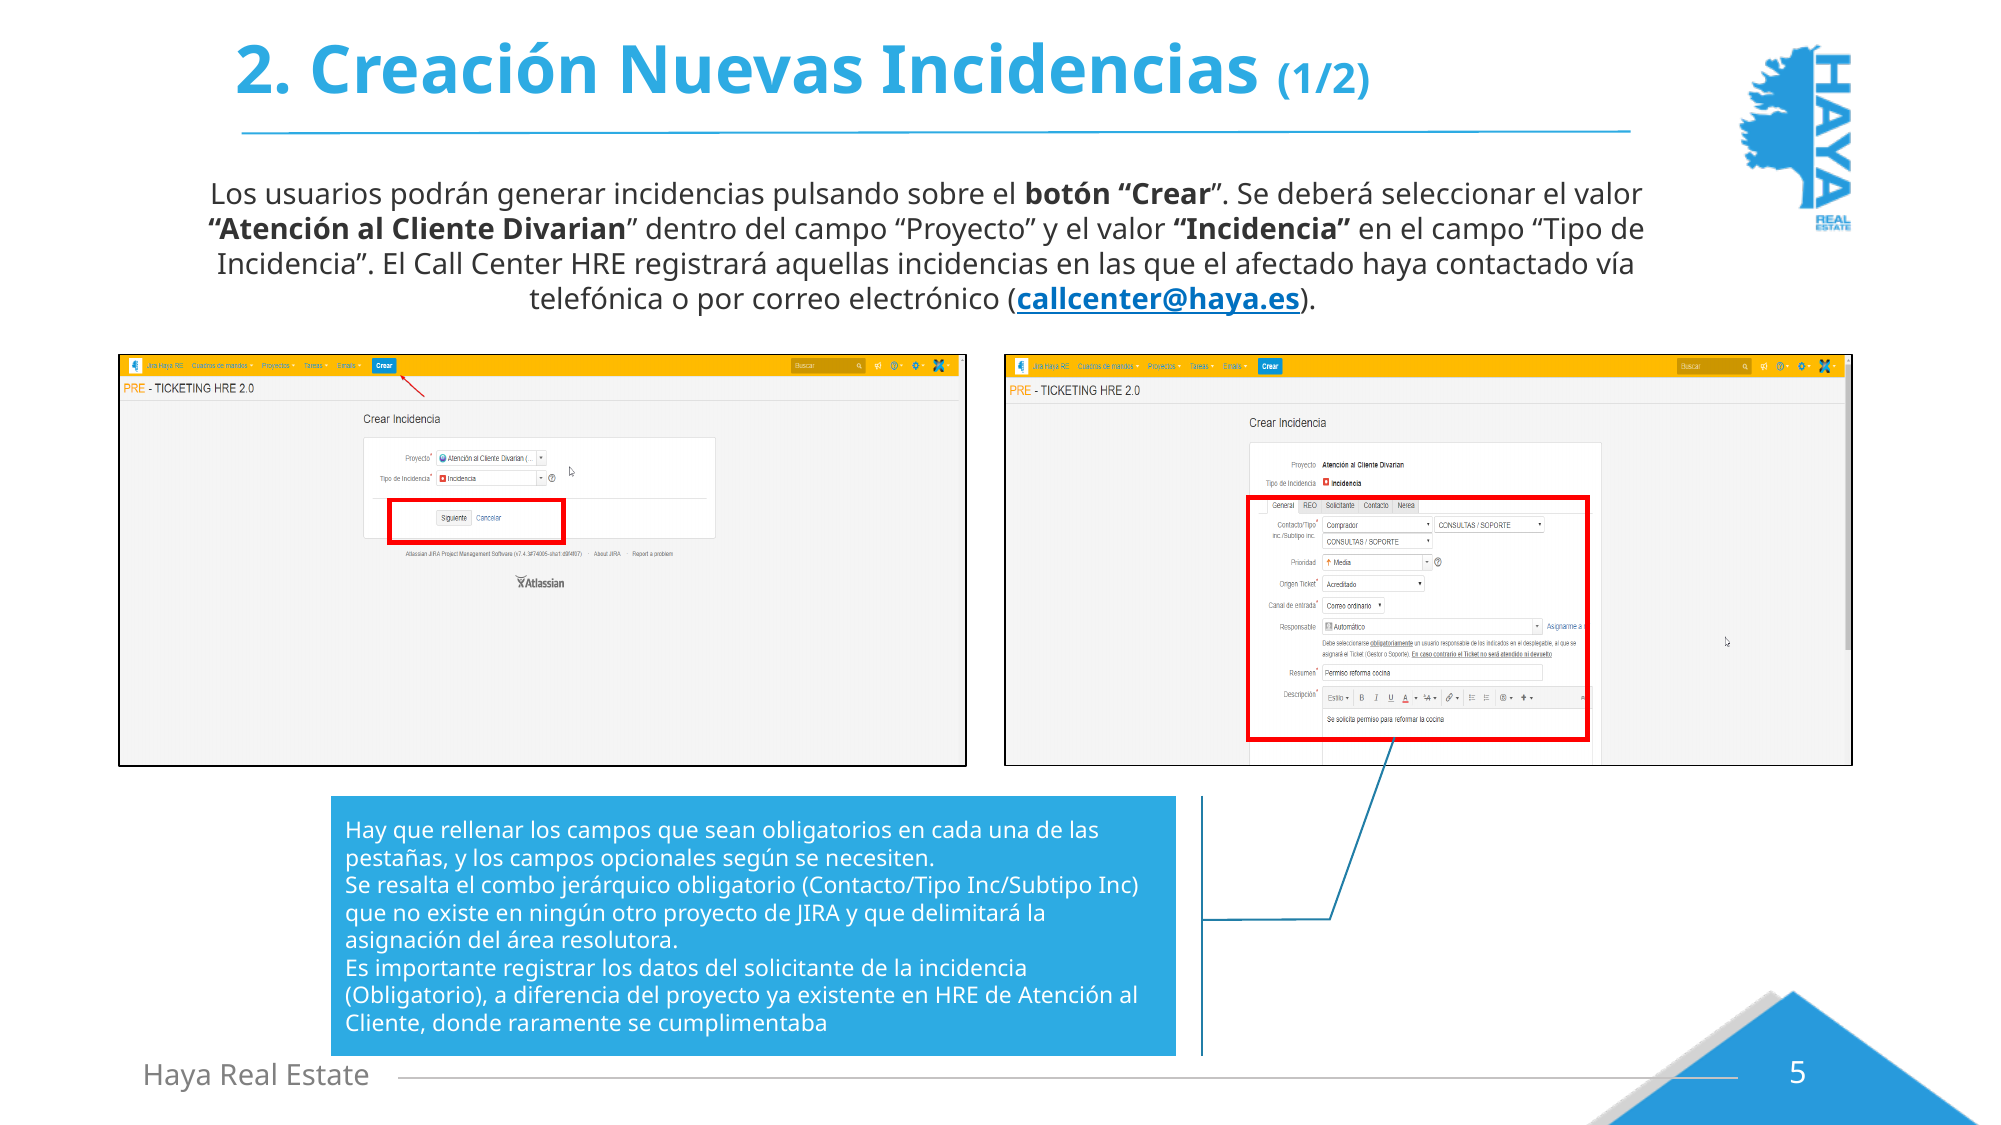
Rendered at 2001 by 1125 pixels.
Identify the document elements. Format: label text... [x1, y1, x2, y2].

picture [119, 355, 966, 766]
text_box Hay que rellenar los campos que sean obligatorios en cada una de las pestañas, y los campos opcionales según se necesiten. Se resalta el combo jerárquico obligatorio (Contacto/Tipo Inc/Subtipo Inc) que no existe en ningún otro proyecto de JIRA y que delimitará la asignación del área resolutora. Es importante registrar los datos del solicitante de la incidencia (Obligatorio), a diferencia del proyecto ya existente en HRE de Atención al Cliente, donde raramente se cumplimentaba [1201, 765, 1386, 1056]
title 2. Creación Nuevas Incidencias (1/2) [220, 28, 1890, 175]
picture [1005, 355, 1852, 765]
picture [1736, 175, 1855, 238]
picture [1516, 946, 2001, 1125]
text_box Hay que rellenar los campos que sean obligatorios en cada una de las pestañas, y los campos opcionales según se necesiten. Se resalta el combo jerárquico obligatorio (Contacto/Tipo Inc/Subtipo Inc) que no existe en ningún otro proyecto de JIRA y que delimitará la asignación del área resolutora. Es importante registrar los datos del solicitante de la incidencia (Obligatorio), a diferencia del proyecto ya existente en HRE de Atención al Cliente, donde raramente se cumplimentaba [331, 796, 1176, 1056]
text_box Los usuarios podrán generar incidencias pulsando sobre el botón “Crear”. Se deberá seleccionar el valor “Atención al Cliente Divarian” dentro del campo “Proyecto” y el valor “Incidencia” en el campo “Tipo de Incidencia”. El Call Center HRE registrará aquellas incidencias en las que el afectado haya contactado vía telefónica o por correo electrónico (callcenter@haya.es). [148, 168, 1705, 363]
